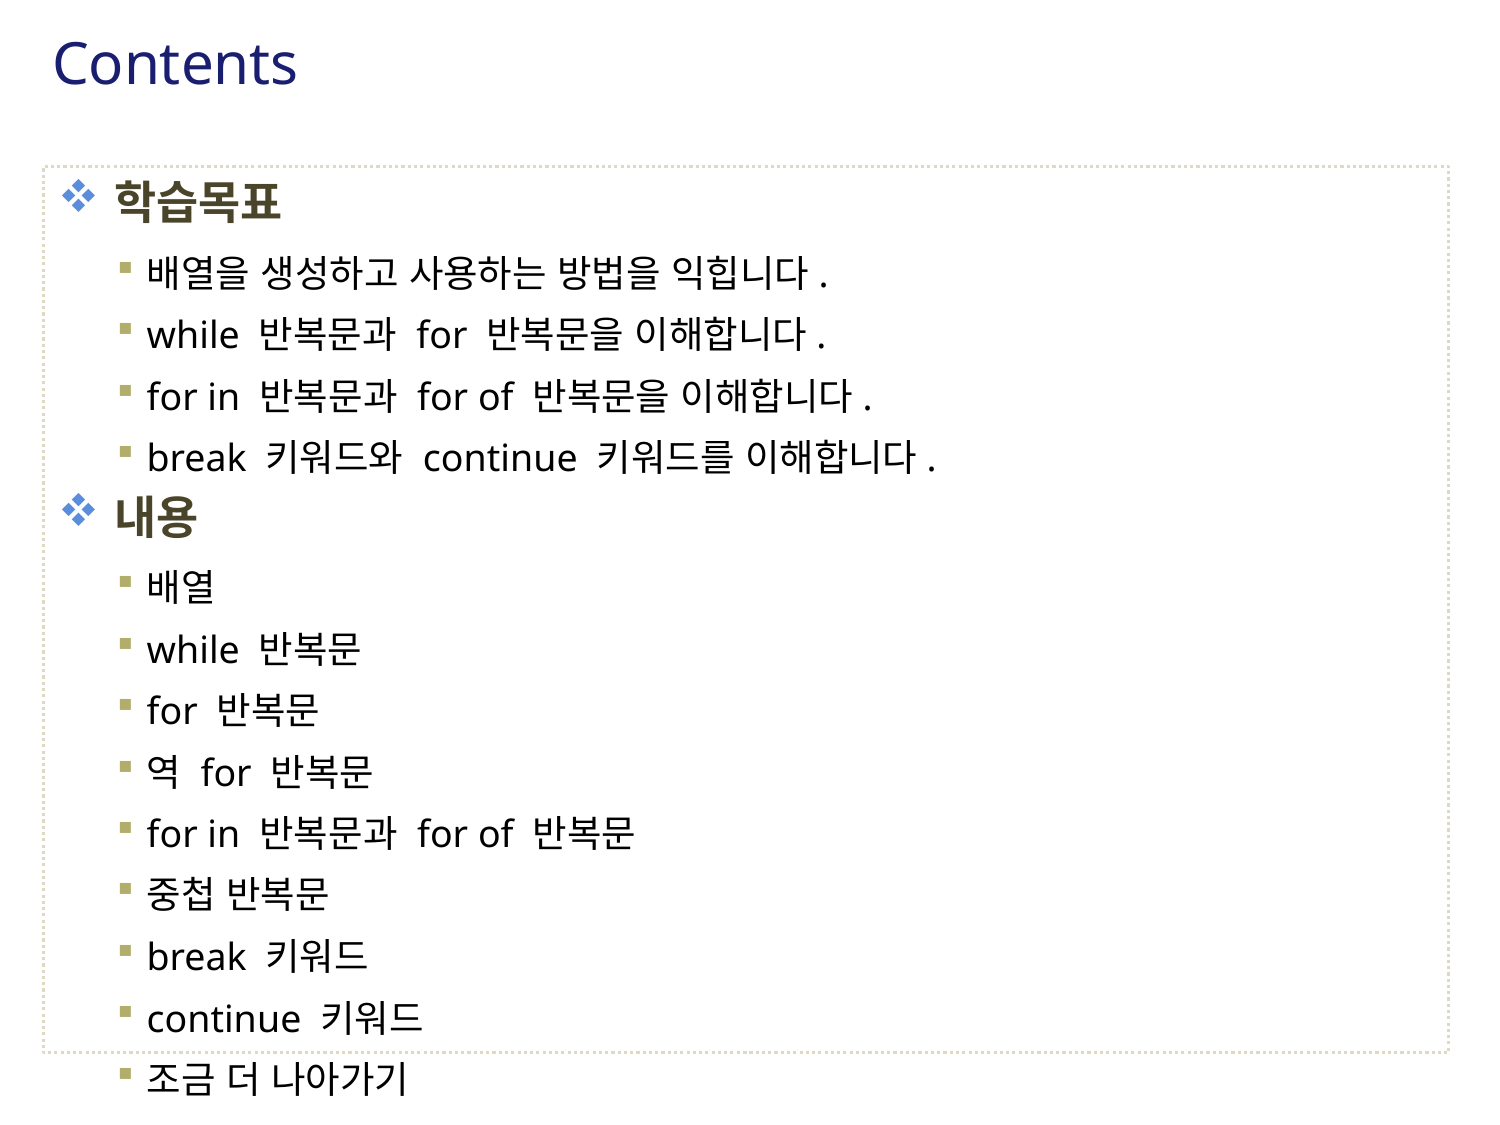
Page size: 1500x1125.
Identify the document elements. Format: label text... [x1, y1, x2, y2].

list 학습목표 배열을 생성하고 사용하는 방법을 익힙니다. while 반복문과 for 반복문을 이해합니다. for in 반복문과 for of 반복문을 이해합니다. break 키워드와 continue 키워드를 이해합니다. 내용 배열 while 반복문 for 반복문 역 for 반복문 for in 반복문과 for of 반복문 중첩 반복문 break 키워드 continue 키워드 조금 더 나아가기 [42, 165, 1450, 1054]
